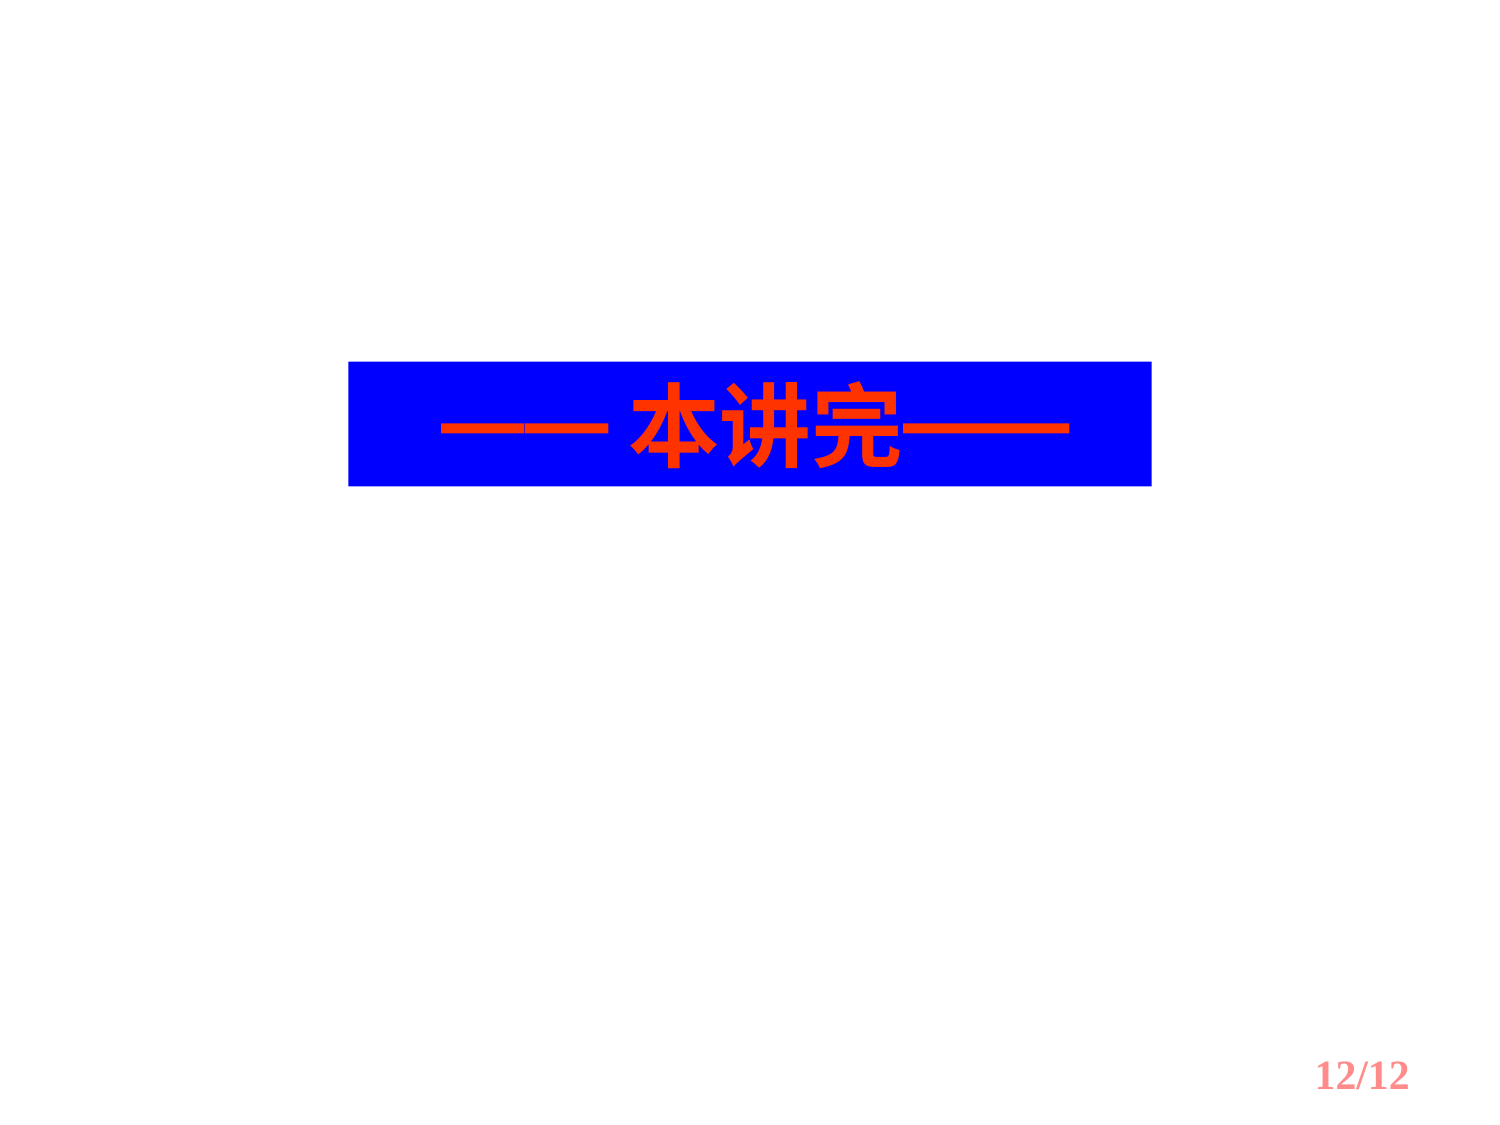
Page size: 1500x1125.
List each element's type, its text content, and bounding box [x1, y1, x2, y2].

slide_number 12/12 [1074, 1042, 1425, 1103]
text_box ━━本讲完━━ [348, 361, 1152, 487]
